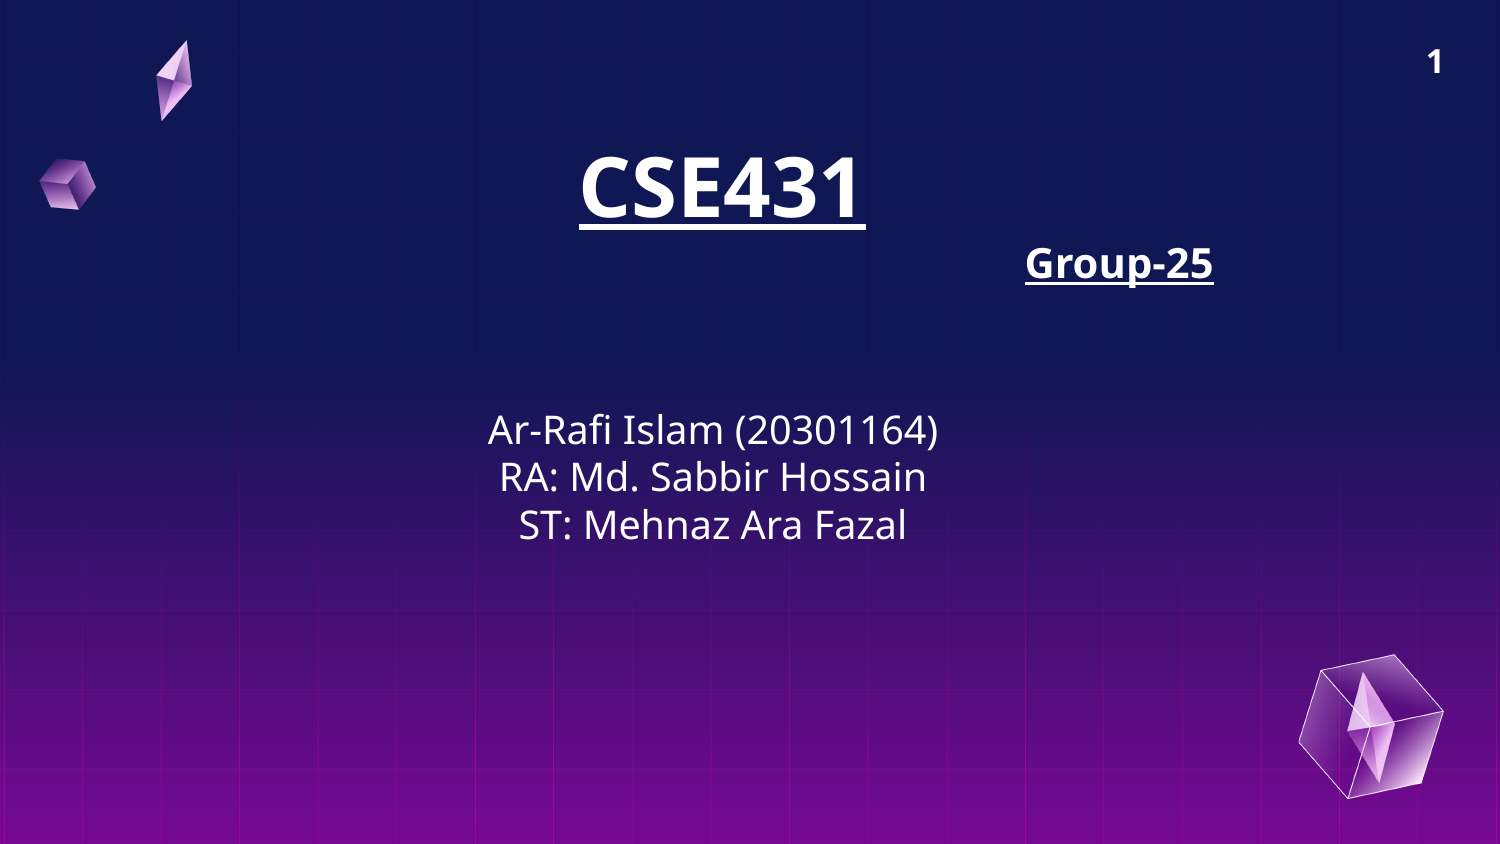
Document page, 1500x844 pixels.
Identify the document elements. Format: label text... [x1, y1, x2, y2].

text_box Ar-Rafi Islam (20301164) RA: Md. Sabbir Hossain ST: Mehnaz Ara Fazal [282, 389, 1144, 643]
picture [0, 0, 1500, 844]
text_box 1 [1410, 25, 1473, 96]
title CSE431 Group-25 [215, 48, 1236, 302]
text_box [39, 40, 192, 210]
